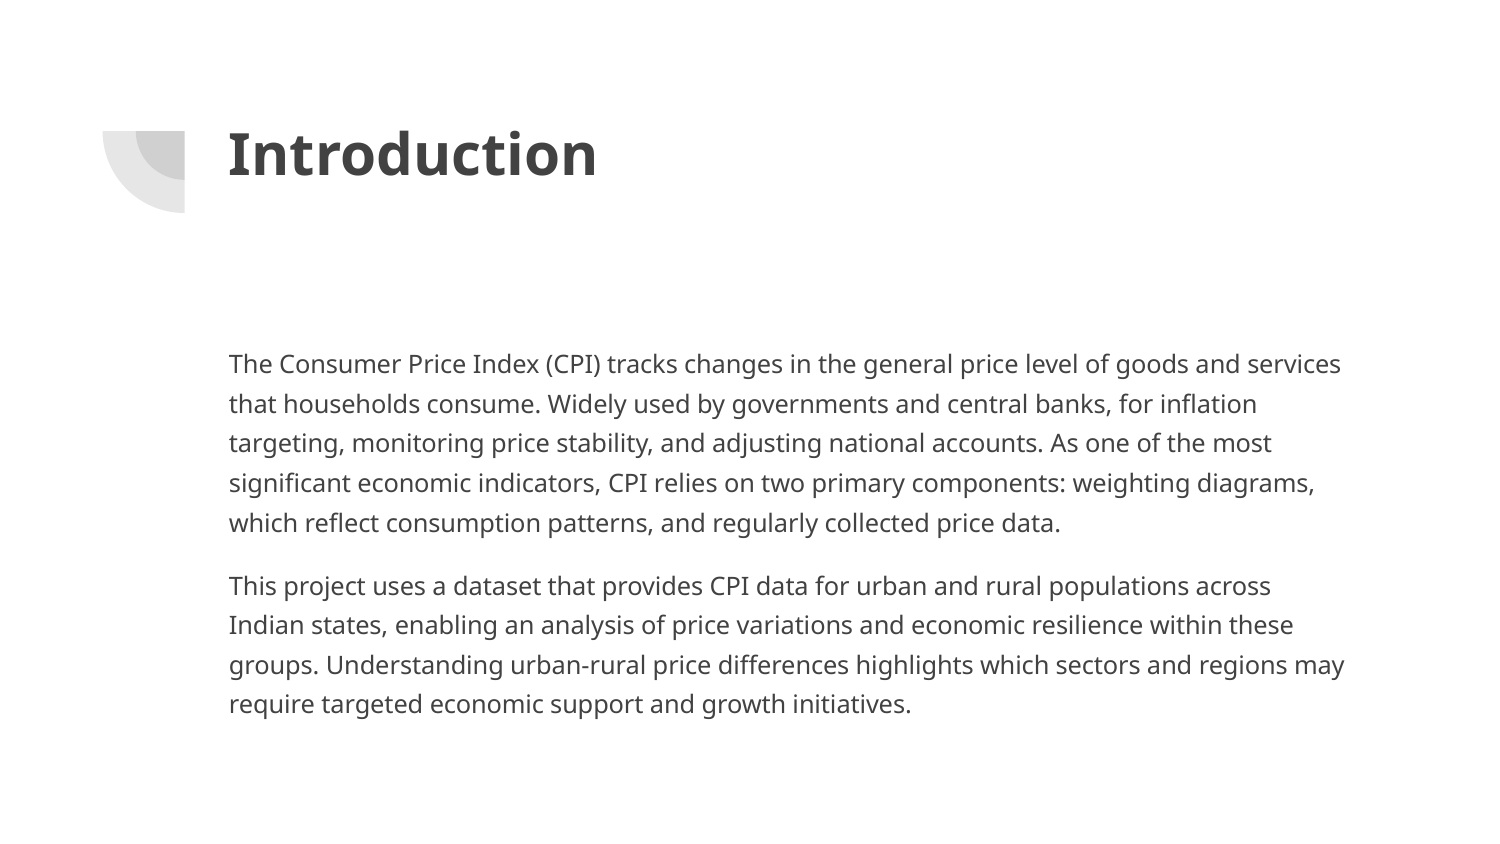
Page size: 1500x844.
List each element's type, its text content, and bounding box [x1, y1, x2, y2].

title Introduction [213, 98, 1368, 263]
list The Consumer Price Index (CPI) tracks changes in the general price level of goods and services that households consume. Widely used by governments and central banks, for inflation targeting, monitoring price stability, and adjusting national accounts. As one of the most significant economic indicators, CPI relies on two primary components: weighting diagrams, which reflect consumption patterns, and regularly collected price data. This project uses a dataset that provides CPI data for urban and rural populations across Indian states, enabling an analysis of price variations and economic resilience within these groups. Understanding urban-rural price differences highlights which sectors and regions may require targeted economic support and growth initiatives. [213, 326, 1368, 744]
